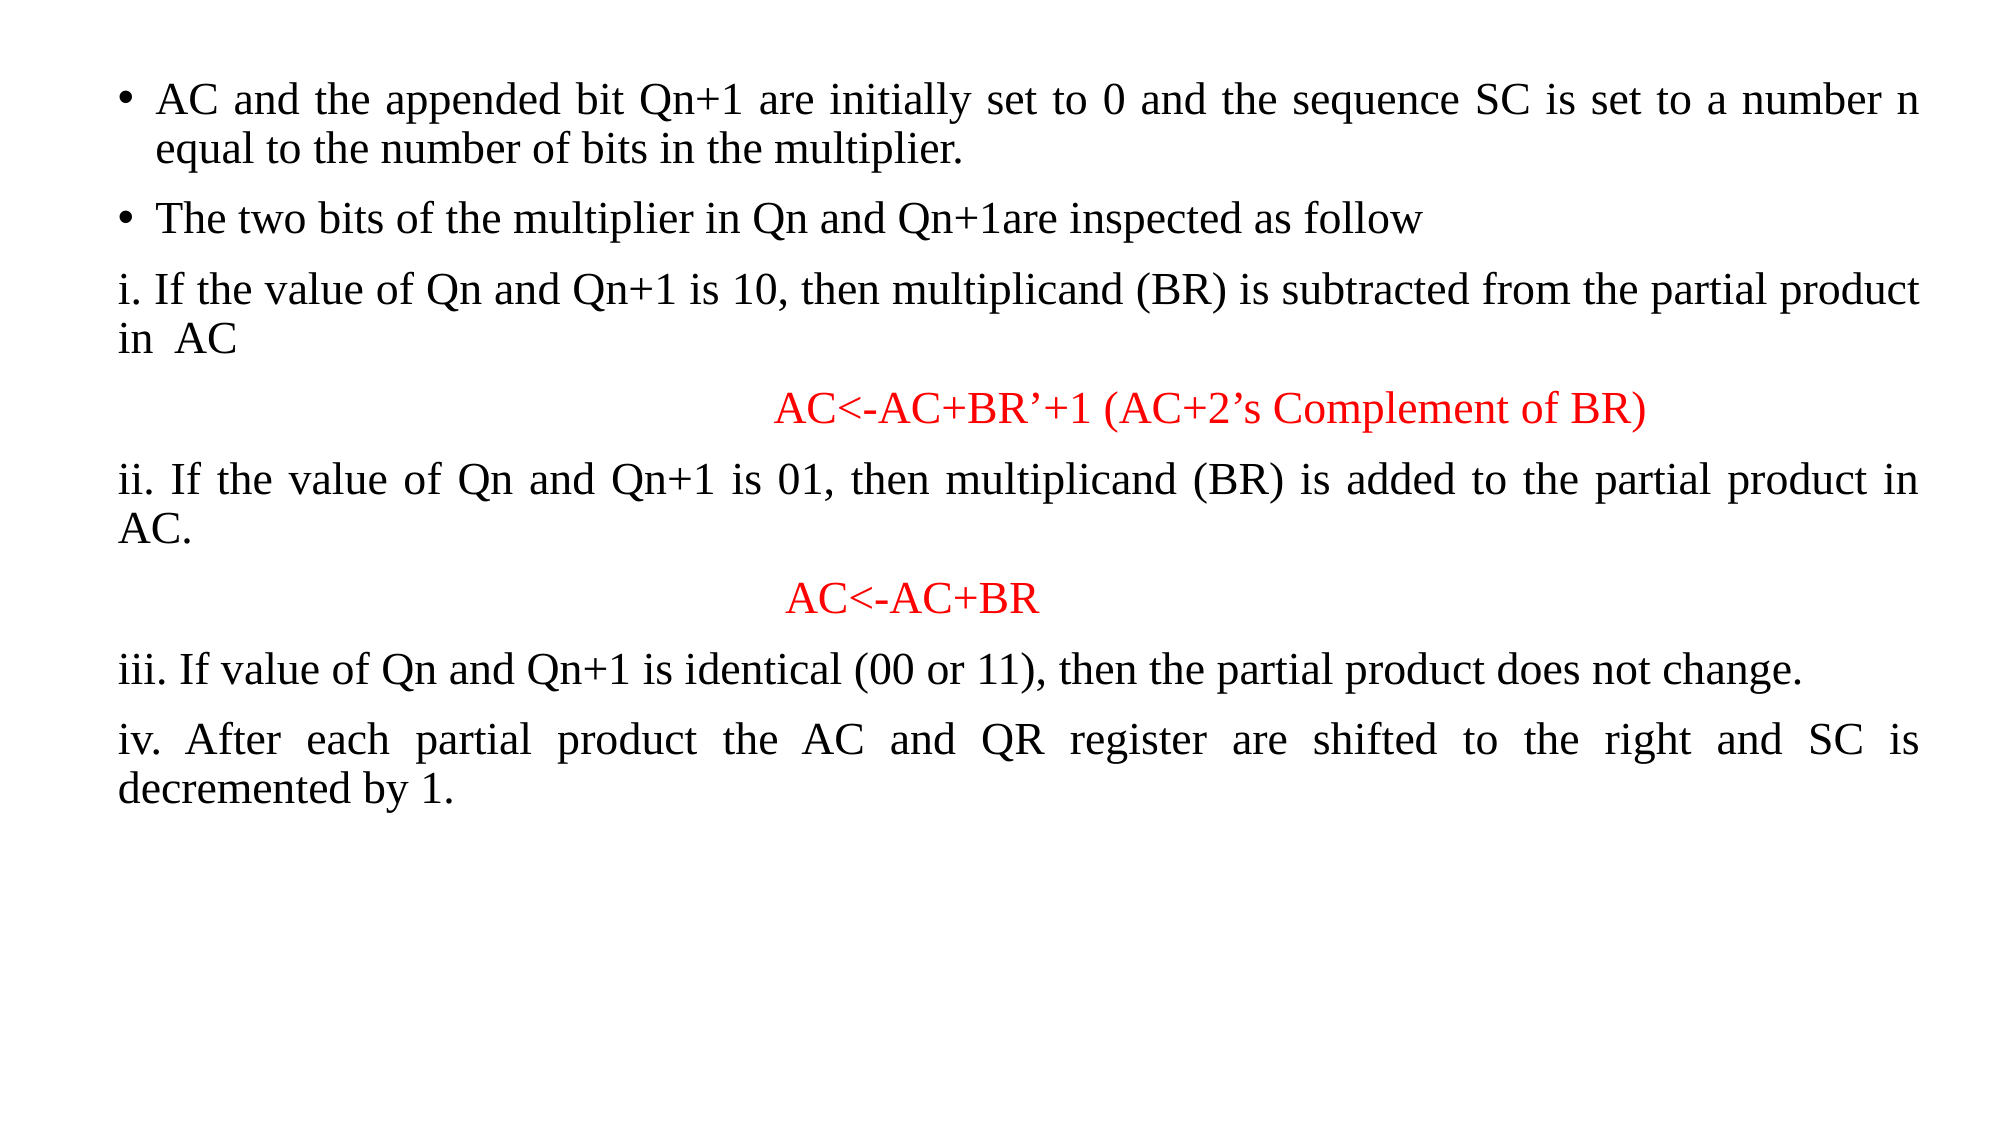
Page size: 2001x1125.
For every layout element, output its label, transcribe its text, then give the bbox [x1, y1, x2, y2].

list AC and the appended bit Qn+1 are initially set to 0 and the sequence SC is set to a number n equal to the number of bits in the multiplier. The two bits of the multiplier in Qn and Qn+1are inspected as follow i. If the value of Qn and Qn+1 is 10, then multiplicand (BR) is subtracted from the partial product in AC AC<-AC+BR’+1 (AC+2’s Complement of BR) ii. If the value of Qn and Qn+1 is 01, then multiplicand (BR) is added to the partial product in AC. AC<-AC+BR iii. If value of Qn and Qn+1 is identical (00 or 11), then the partial product does not change. iv. After each partial product the AC and QR register are shifted to the right and SC is decremented by 1. [102, 67, 1937, 1014]
